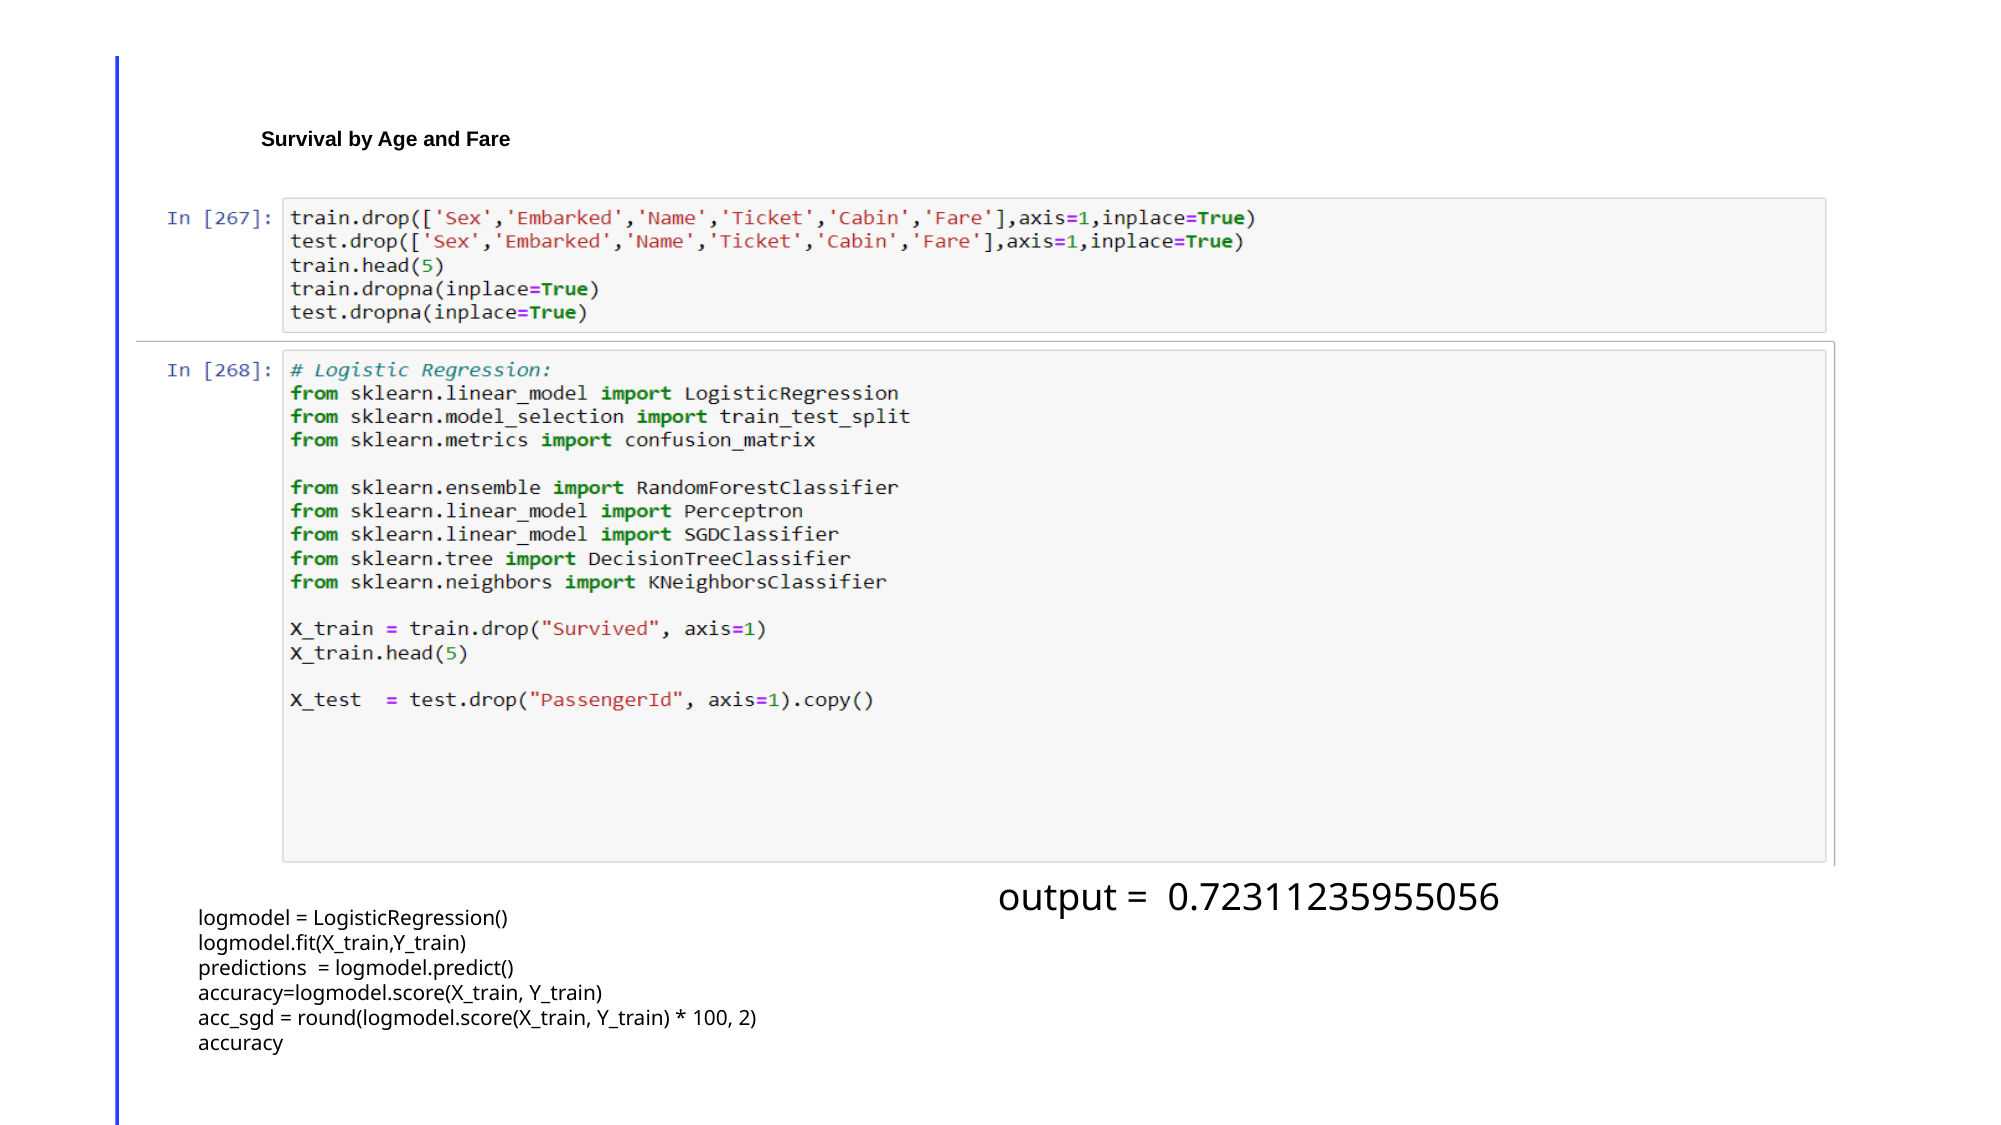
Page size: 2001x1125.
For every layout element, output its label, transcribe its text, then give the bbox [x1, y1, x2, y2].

text_box logmodel = LogisticRegression() logmodel.fit(X_train,Y_train) predictions = logmodel.predict() accuracy=logmodel.score(X_train, Y_train) acc_sgd = round(logmodel.score(X_train, Y_train) * 100, 2) accuracy [183, 866, 984, 1062]
list Survival by Age and Fare [240, 120, 1598, 171]
picture [136, 171, 1849, 866]
text_box output = 0.72311235955056 [983, 865, 1864, 926]
